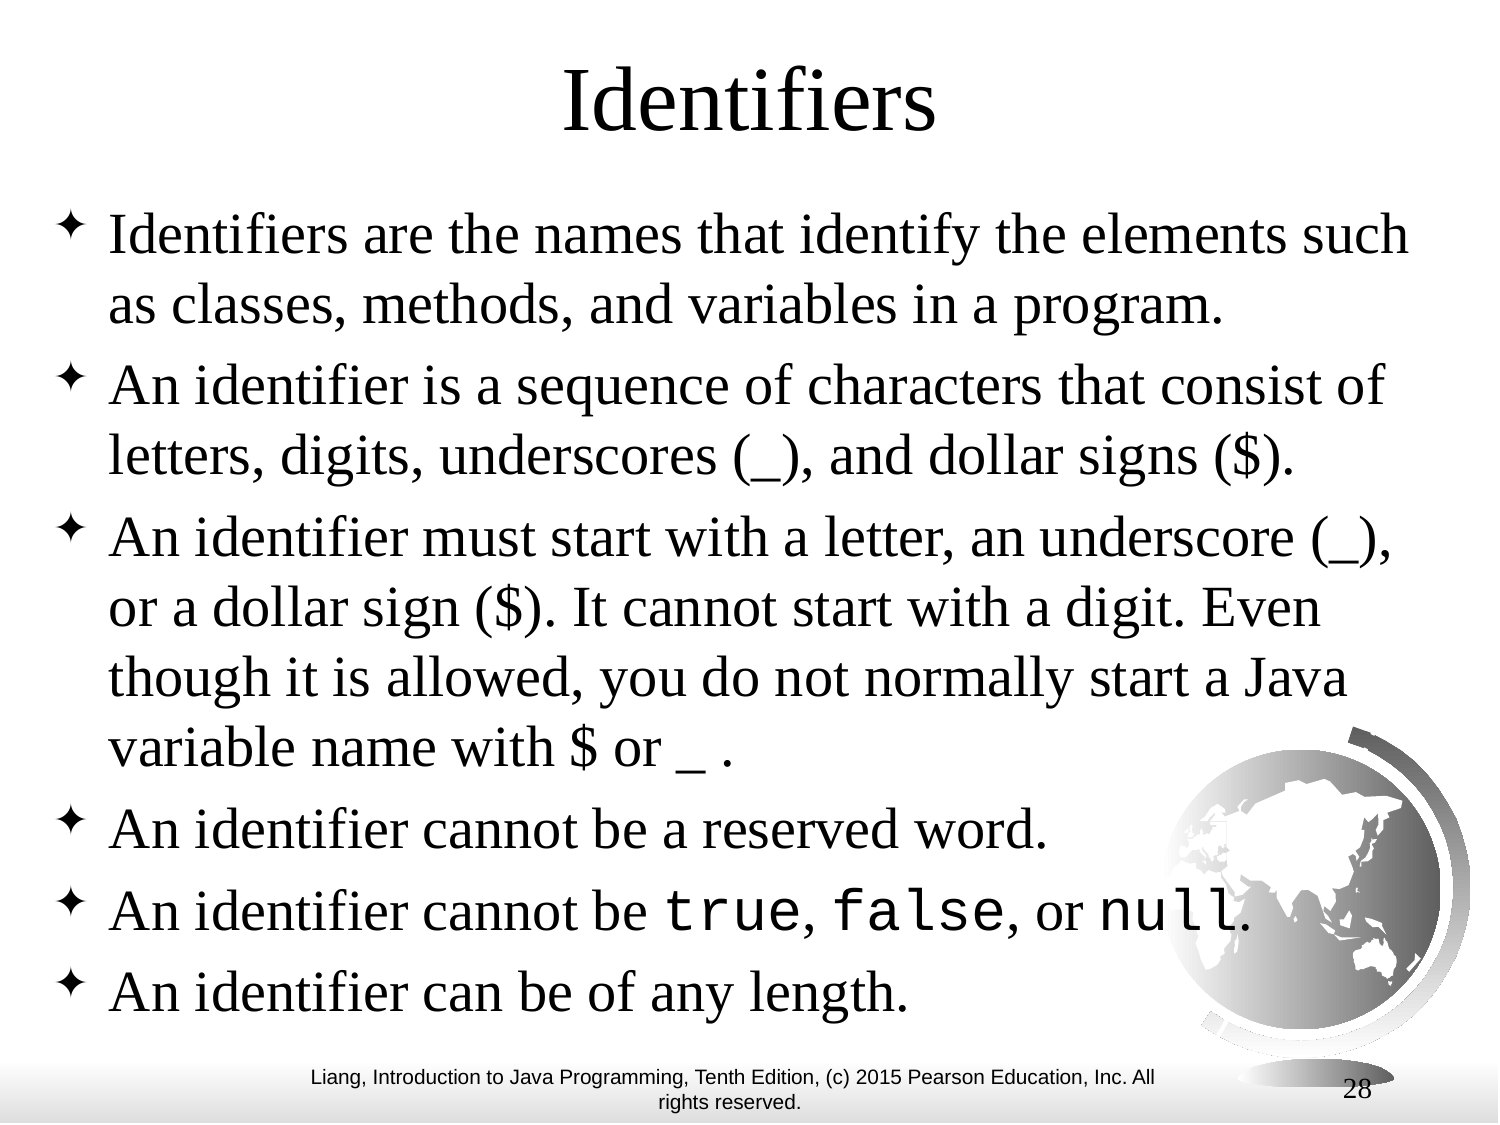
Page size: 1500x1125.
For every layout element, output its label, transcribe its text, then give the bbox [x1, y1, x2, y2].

list Identifiers are the names that identify the elements such as classes, methods, and ­variables in a program. An identifier is a sequence of characters that consist of letters, digits, underscores (_), and dollar signs ($). An identifier must start with a letter, an underscore (_), or a dollar sign ($). It cannot start with a digit. Even though it is allowed, you do not normally start a Java variable name with $ or _ . An identifier cannot be a reserved word. An identifier cannot be true, false, or null. An identifier can be of any length. [37, 187, 1463, 1050]
slide_number 28 [1074, 1050, 1388, 1125]
title Identifiers [112, 37, 1388, 150]
